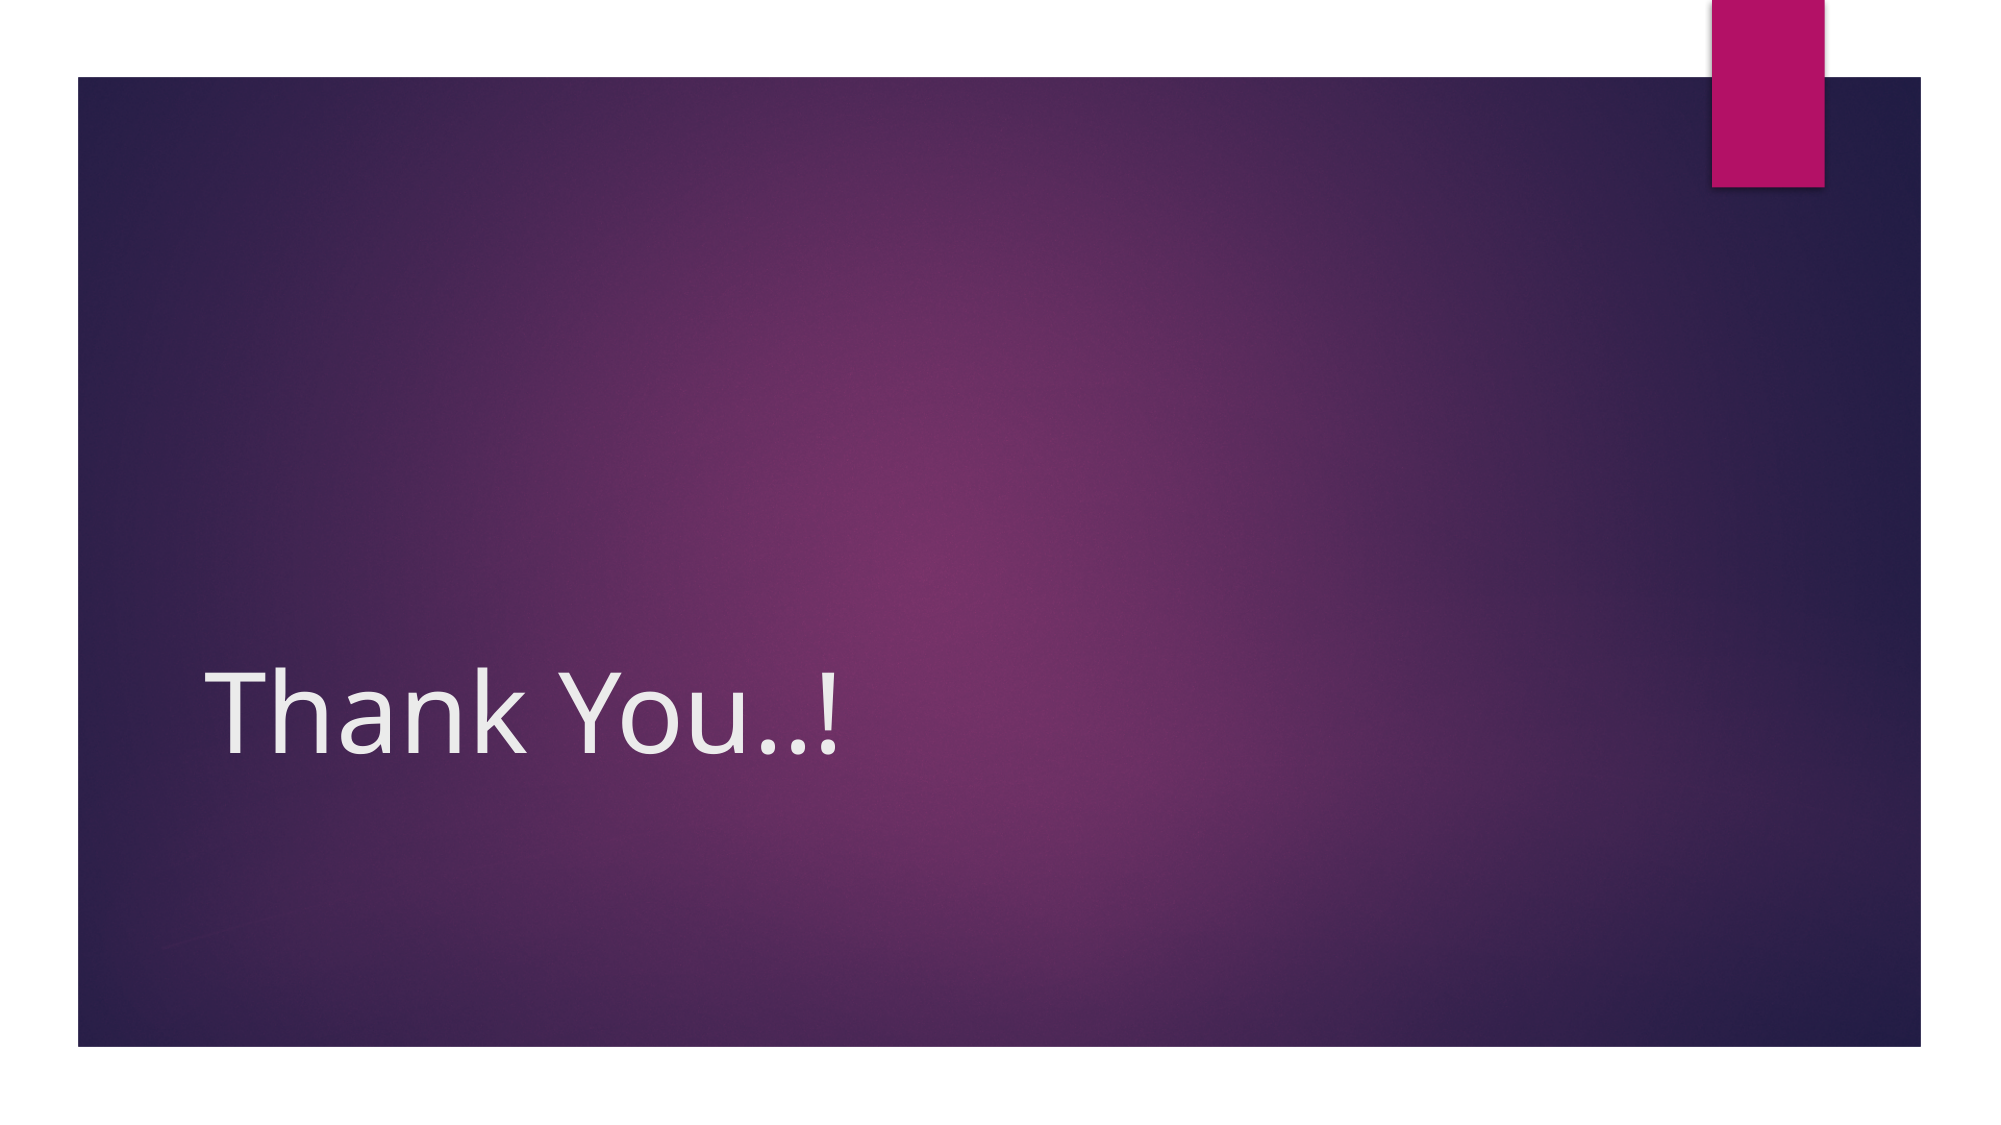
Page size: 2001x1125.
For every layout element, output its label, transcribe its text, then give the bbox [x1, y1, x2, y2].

title Thank You..! [189, 344, 1638, 784]
